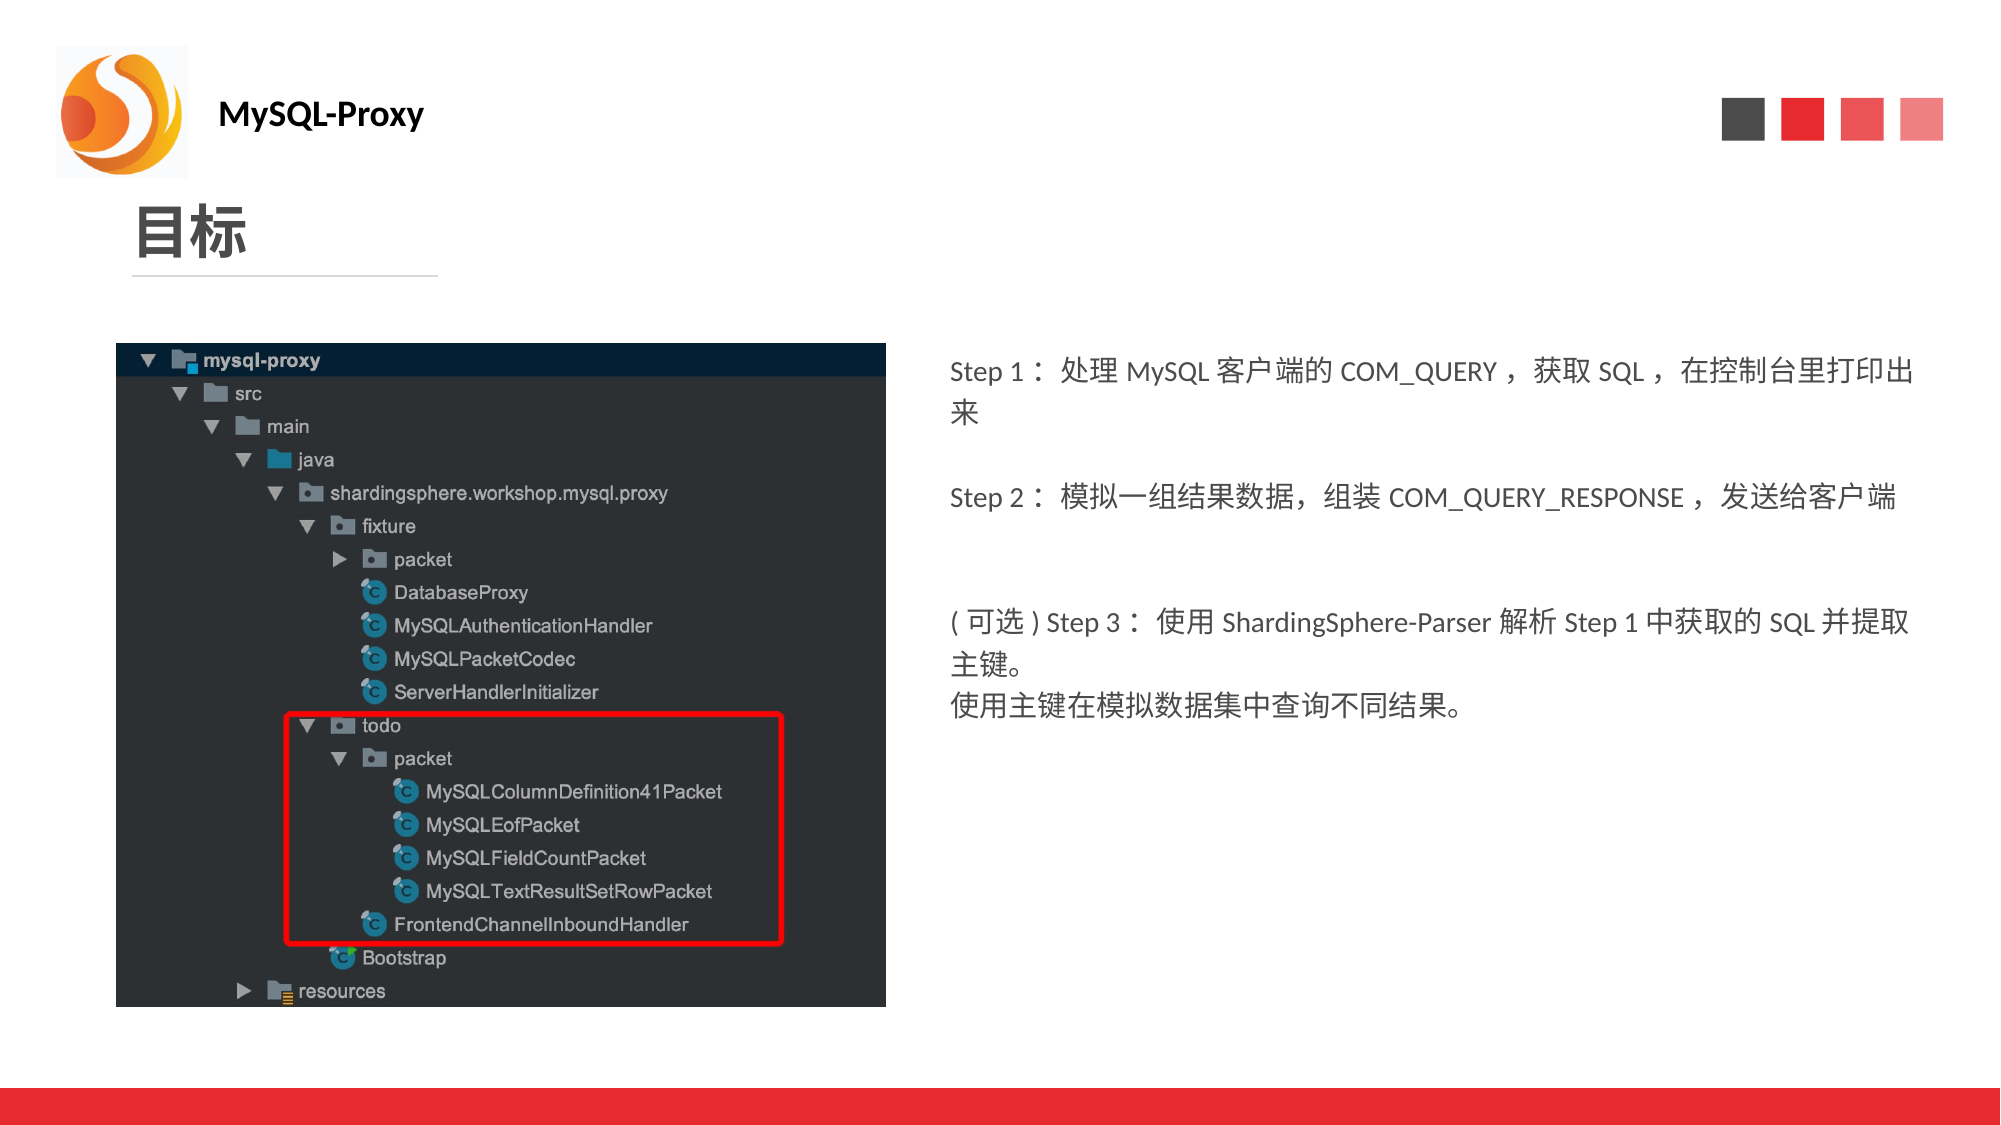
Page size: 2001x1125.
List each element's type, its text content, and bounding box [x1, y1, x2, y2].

text_box 目标 [117, 187, 264, 273]
text_box Step 2：模拟一组结果数据，组装COM_QUERY_RESPONSE，发送给客户端 [935, 463, 1936, 521]
picture [56, 45, 188, 179]
picture [116, 343, 886, 1007]
text_box (可选) Step 3：使用ShardingSphere-Parser解析Step 1中获取的SQL并提取主键。 使用主键在模拟数据集中查询不同结果。 [935, 589, 1936, 730]
text_box Step 1：处理MySQL客户端的COM_QUERY，获取SQL，在控制台里打印出来 [935, 337, 1936, 437]
text_box [0, 1087, 2000, 1125]
